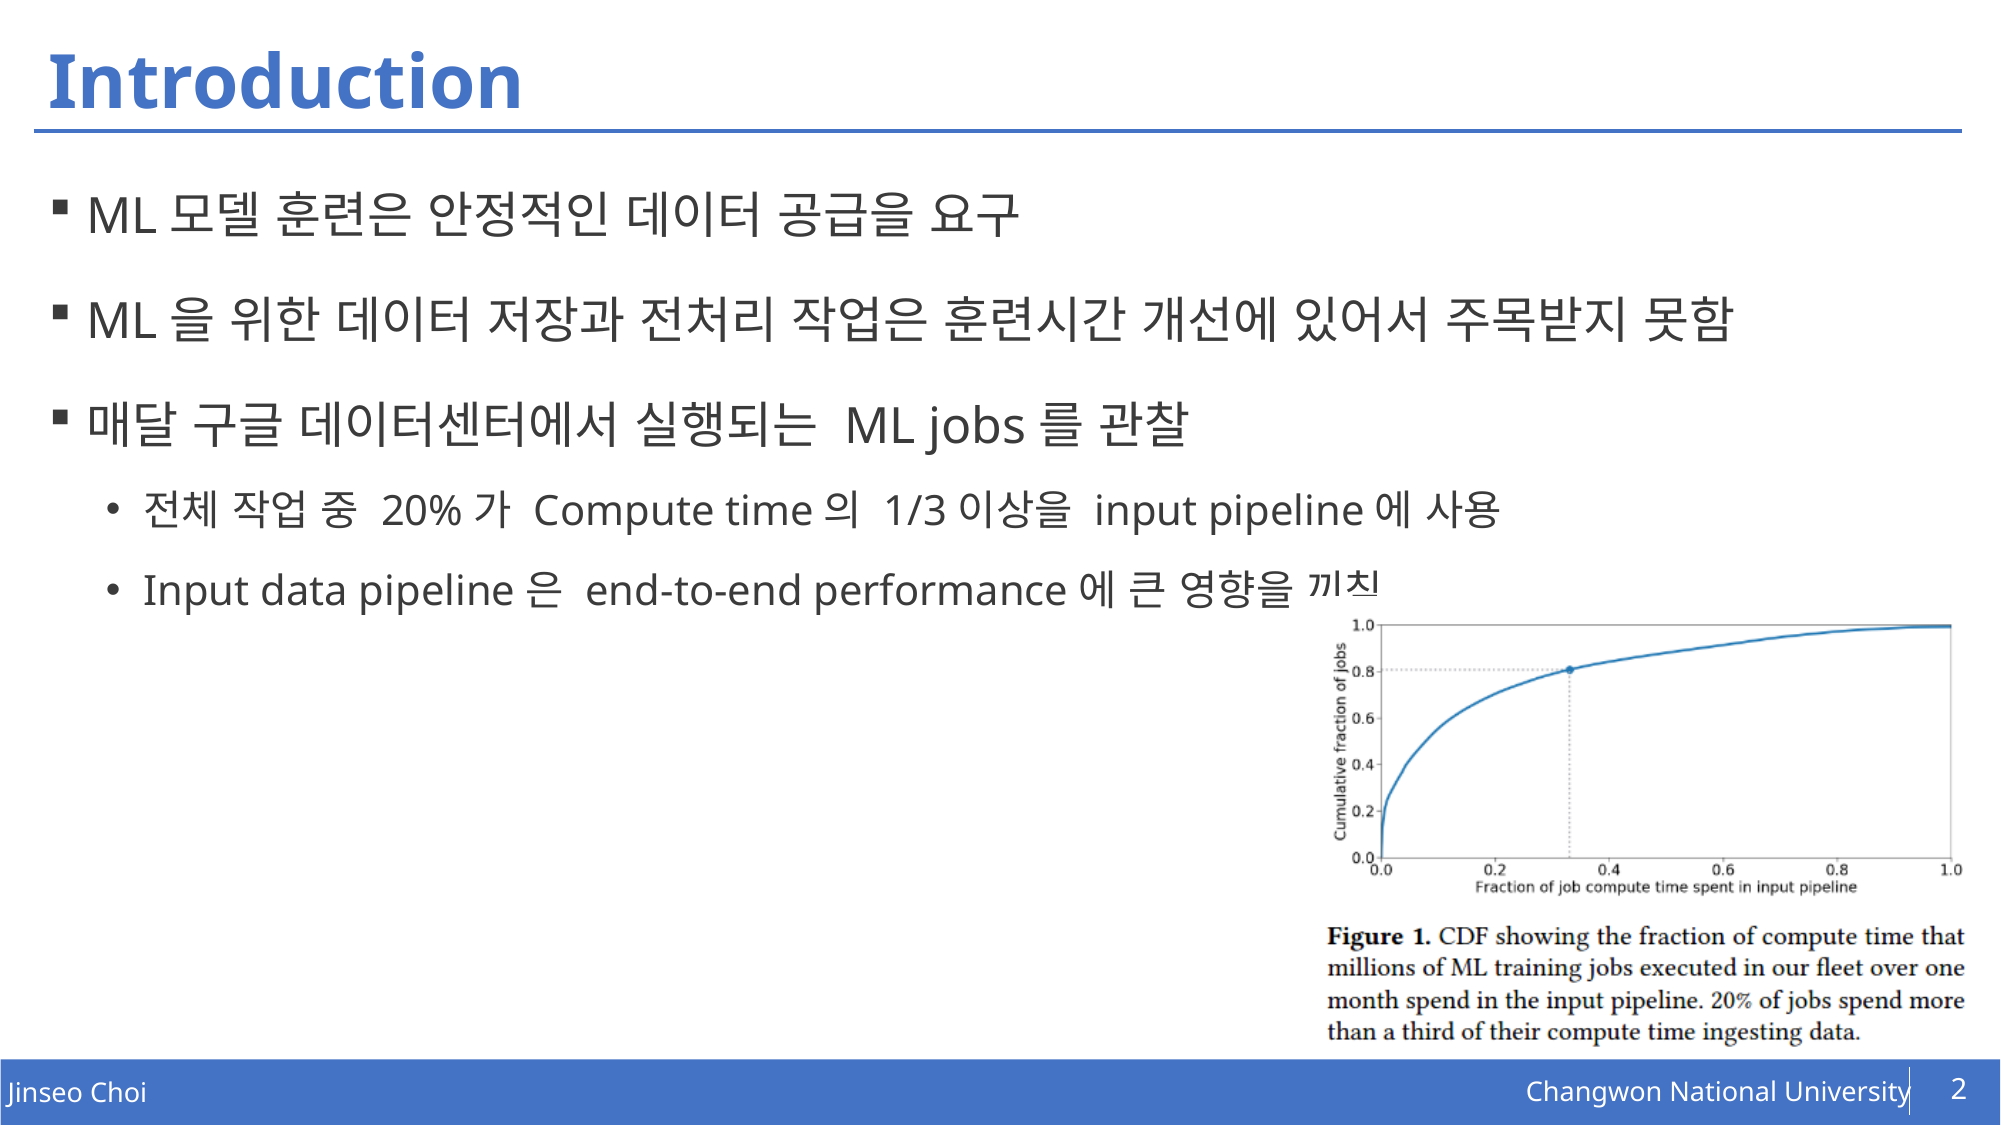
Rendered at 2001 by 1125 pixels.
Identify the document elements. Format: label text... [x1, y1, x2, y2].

list ML모델 훈련은 안정적인 데이터 공급을 요구 ML을 위한 데이터 저장과 전처리 작업은 훈련시간 개선에 있어서 주목받지 못함 매달 구글 데이터센터에서 실행되는 ML jobs를 관찰 전체 작업 중 20%가 Compute time의 1/3이상을 input pipeline에 사용 Input data pipeline은 end-to-end performance에 큰 영향을 끼침 [33, 152, 1963, 997]
slide_number 2 [1922, 1060, 1996, 1121]
picture [1304, 596, 2000, 1054]
title Introduction [33, 27, 1963, 143]
